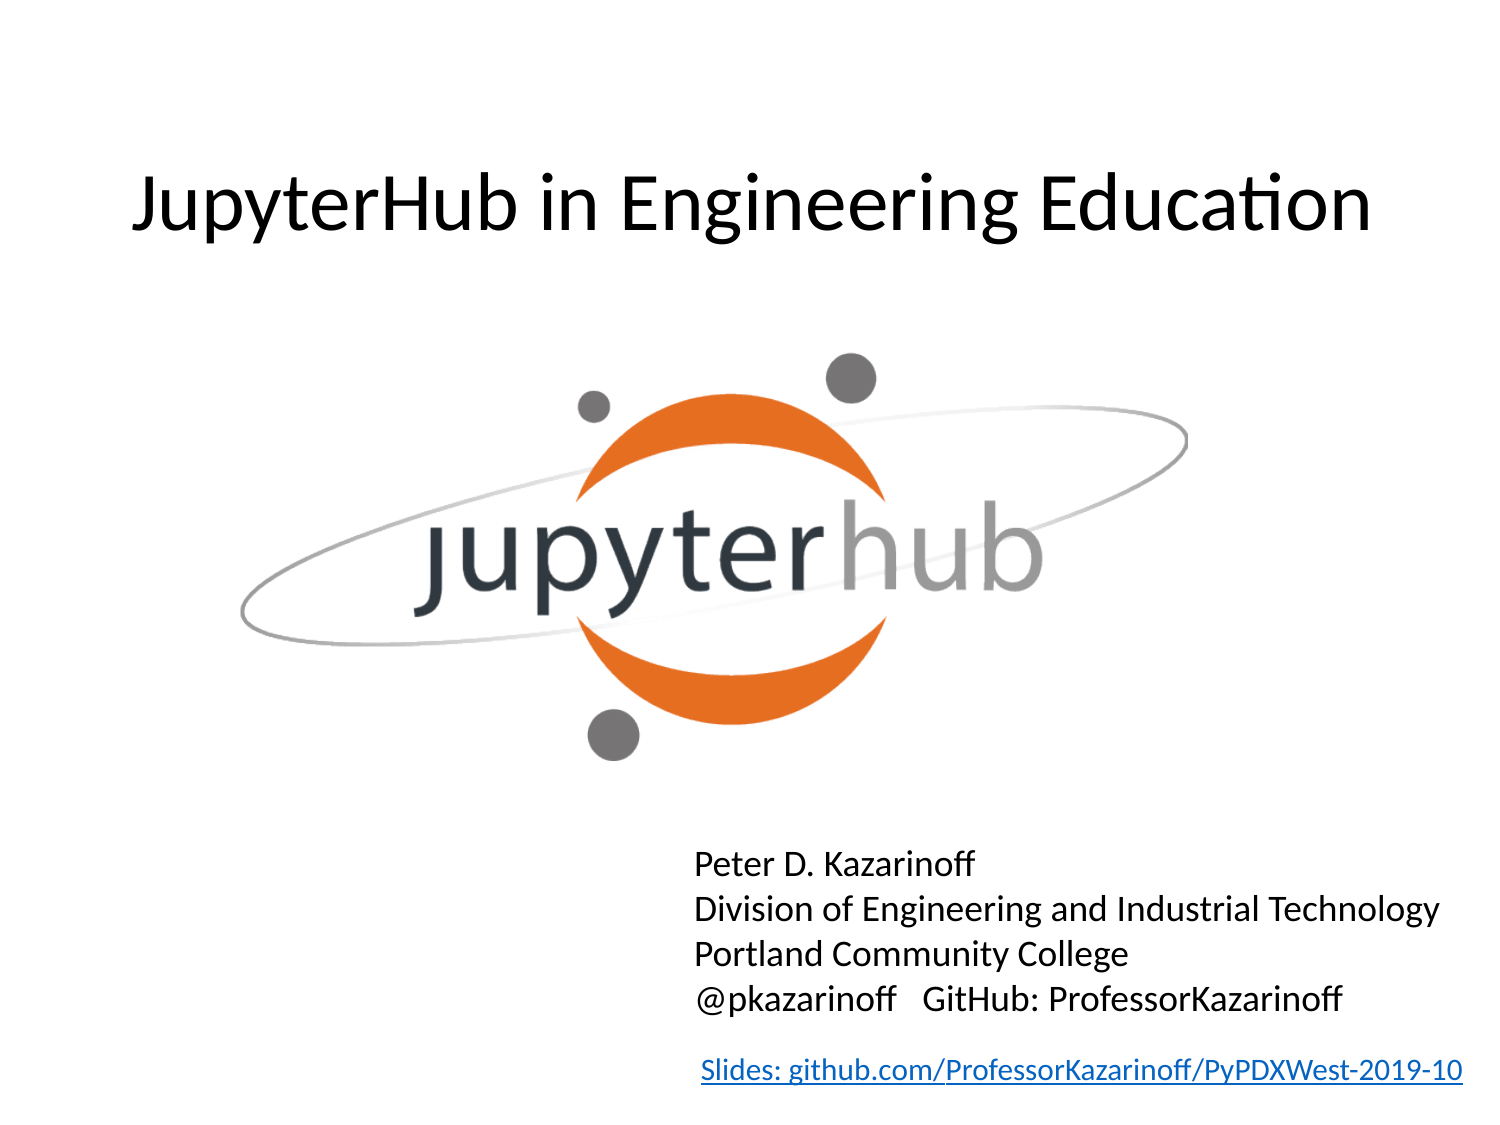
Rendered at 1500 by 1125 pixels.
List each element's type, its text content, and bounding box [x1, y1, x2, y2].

text_box Slides: github.com/ProfessorKazarinoff/PyPDXWest-2019-10 [686, 1042, 1478, 1095]
text_box Peter D. Kazarinoff Division of Engineering and Industrial Technology Portland Community College @pkazarinoff GitHub: ProfessorKazarinoff [679, 831, 1470, 1027]
picture [238, 311, 1188, 806]
text_box JupyterHub in Engineering Education [116, 139, 1423, 254]
